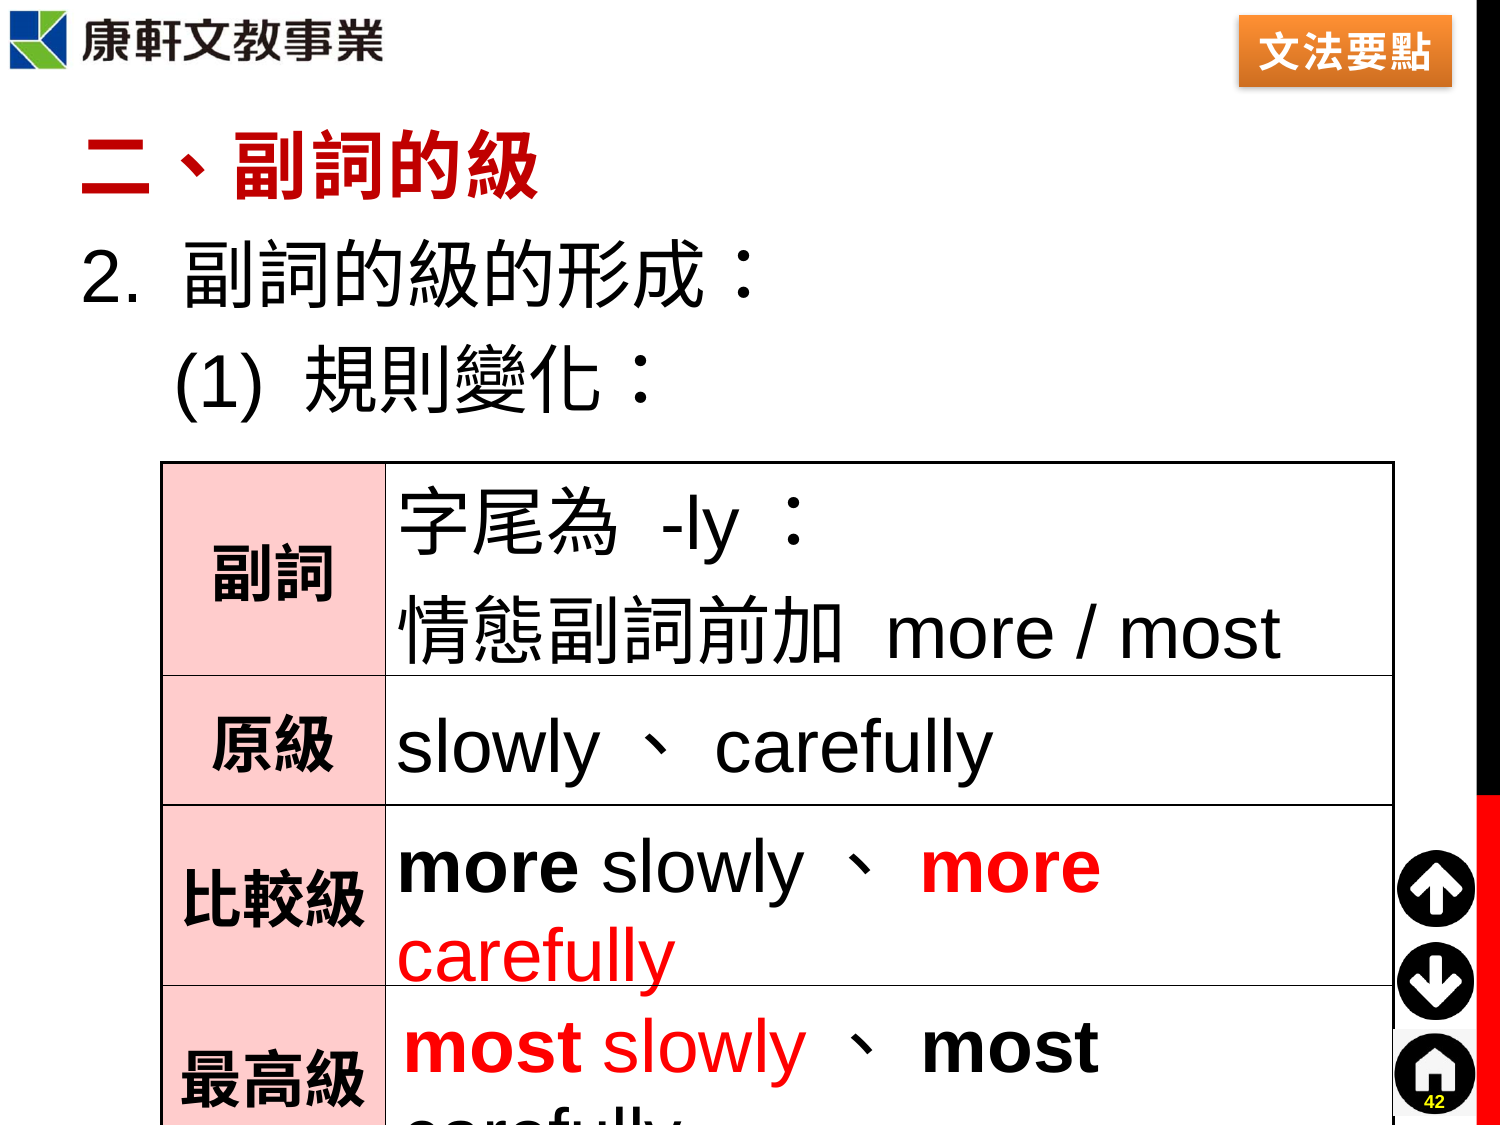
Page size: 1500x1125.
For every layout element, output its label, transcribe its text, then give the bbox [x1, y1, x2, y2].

text_box 二、副詞的級 [63, 111, 1082, 217]
picture [1396, 942, 1475, 1020]
table_cell more slowly、more carefully [386, 806, 1392, 985]
table_cell 最高級 [163, 986, 385, 1125]
table_cell 比較級 [163, 806, 385, 985]
table_header 副詞 [163, 464, 385, 675]
table_cell most slowly、most carefully [386, 986, 1392, 1125]
text_box 文法要點 [1239, 15, 1452, 87]
table_cell slowly、carefully [386, 676, 1392, 804]
text_box 2. 副詞的級的形成： (1) 規則變化： [65, 220, 1417, 431]
picture [1393, 1029, 1476, 1116]
picture [8, 9, 387, 70]
picture [1397, 850, 1475, 928]
table_header 字尾為 -ly： 情態副詞前加 more / most [386, 464, 1392, 675]
table_cell 原級 [163, 676, 385, 804]
